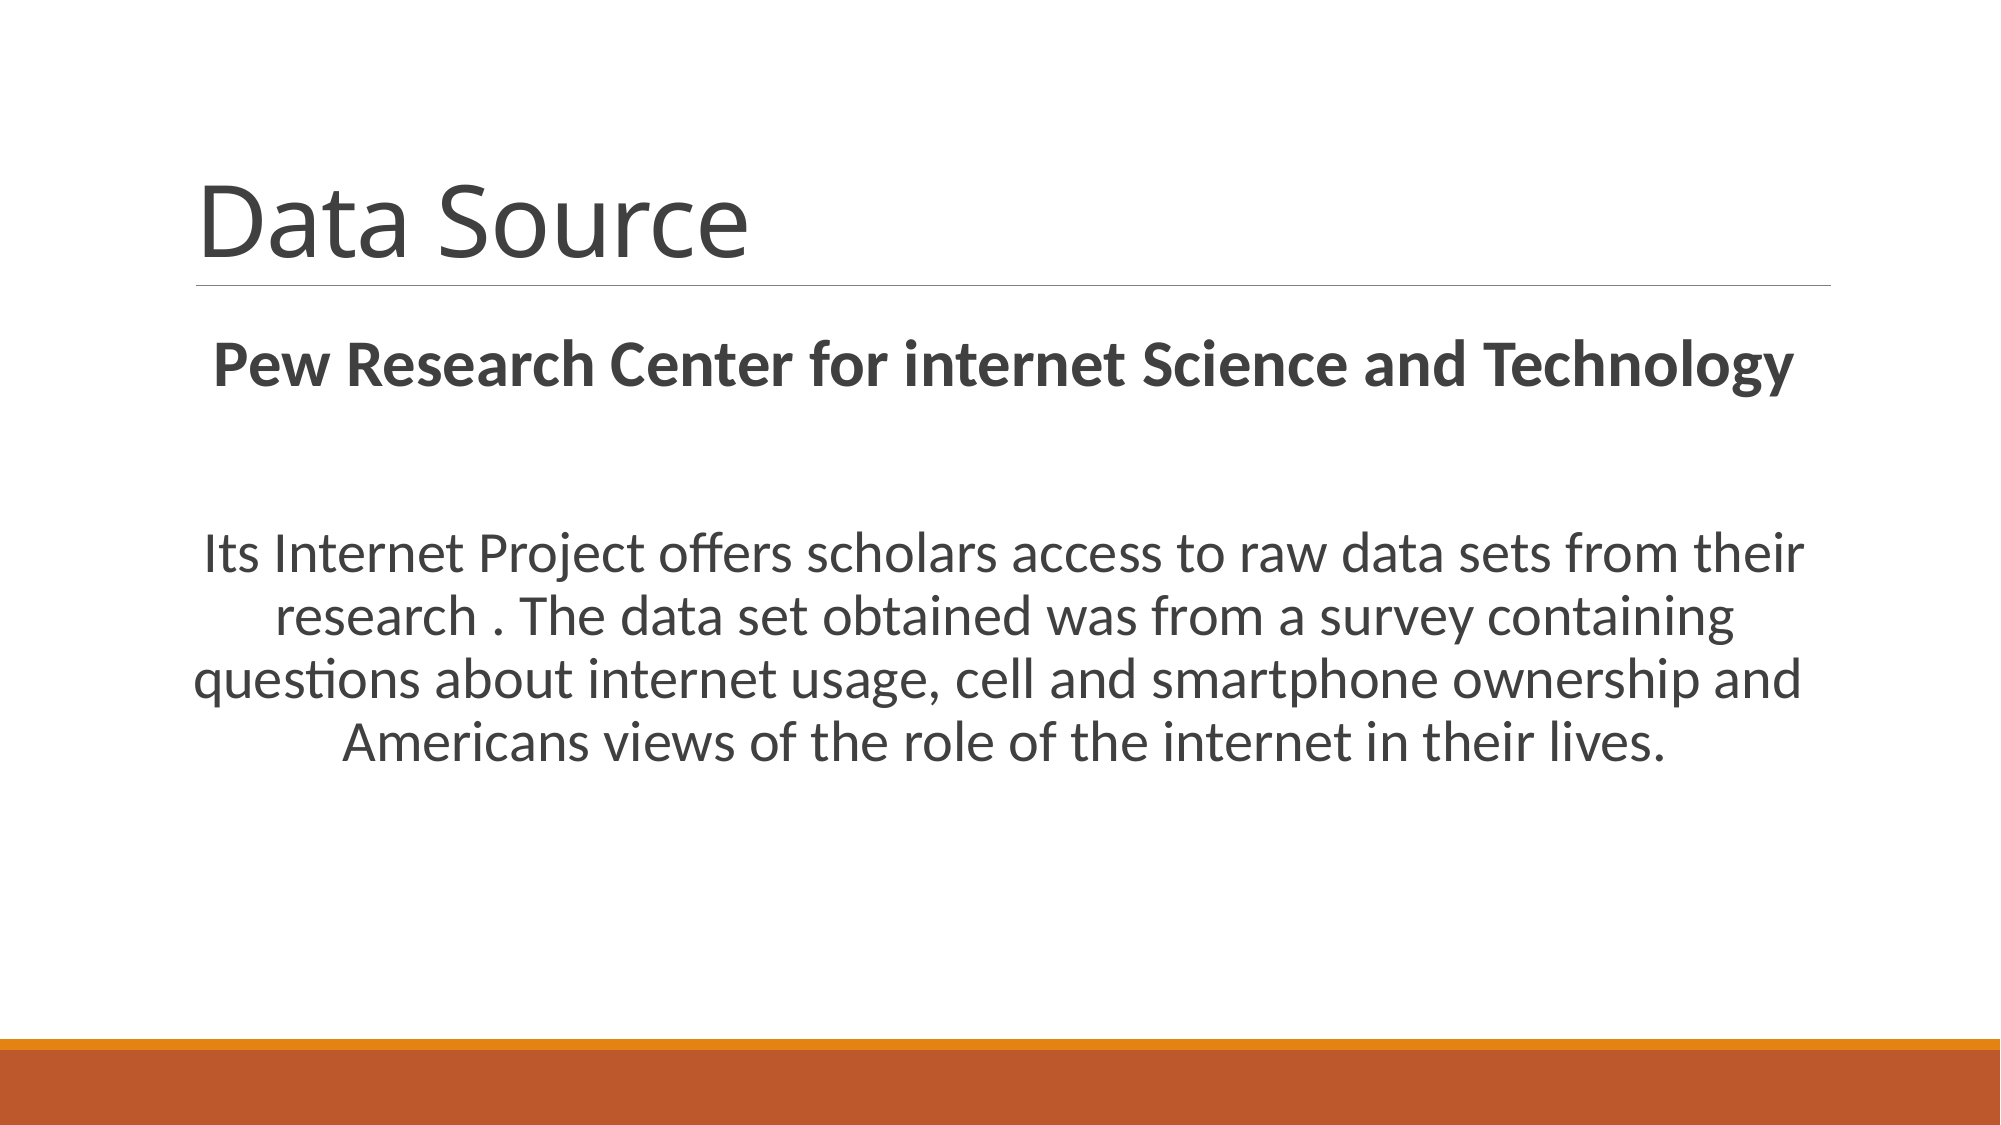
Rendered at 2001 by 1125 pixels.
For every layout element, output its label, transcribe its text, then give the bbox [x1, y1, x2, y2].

title Data Source [180, 47, 1830, 285]
list Pew Research Center for internet Science and Technology Its Internet Project offers scholars access to raw data sets from their research . The data set obtained was from a survey containing questions about internet usage, cell and smartphone ownership and Americans views of the role of the internet in their lives. [172, 321, 1823, 982]
